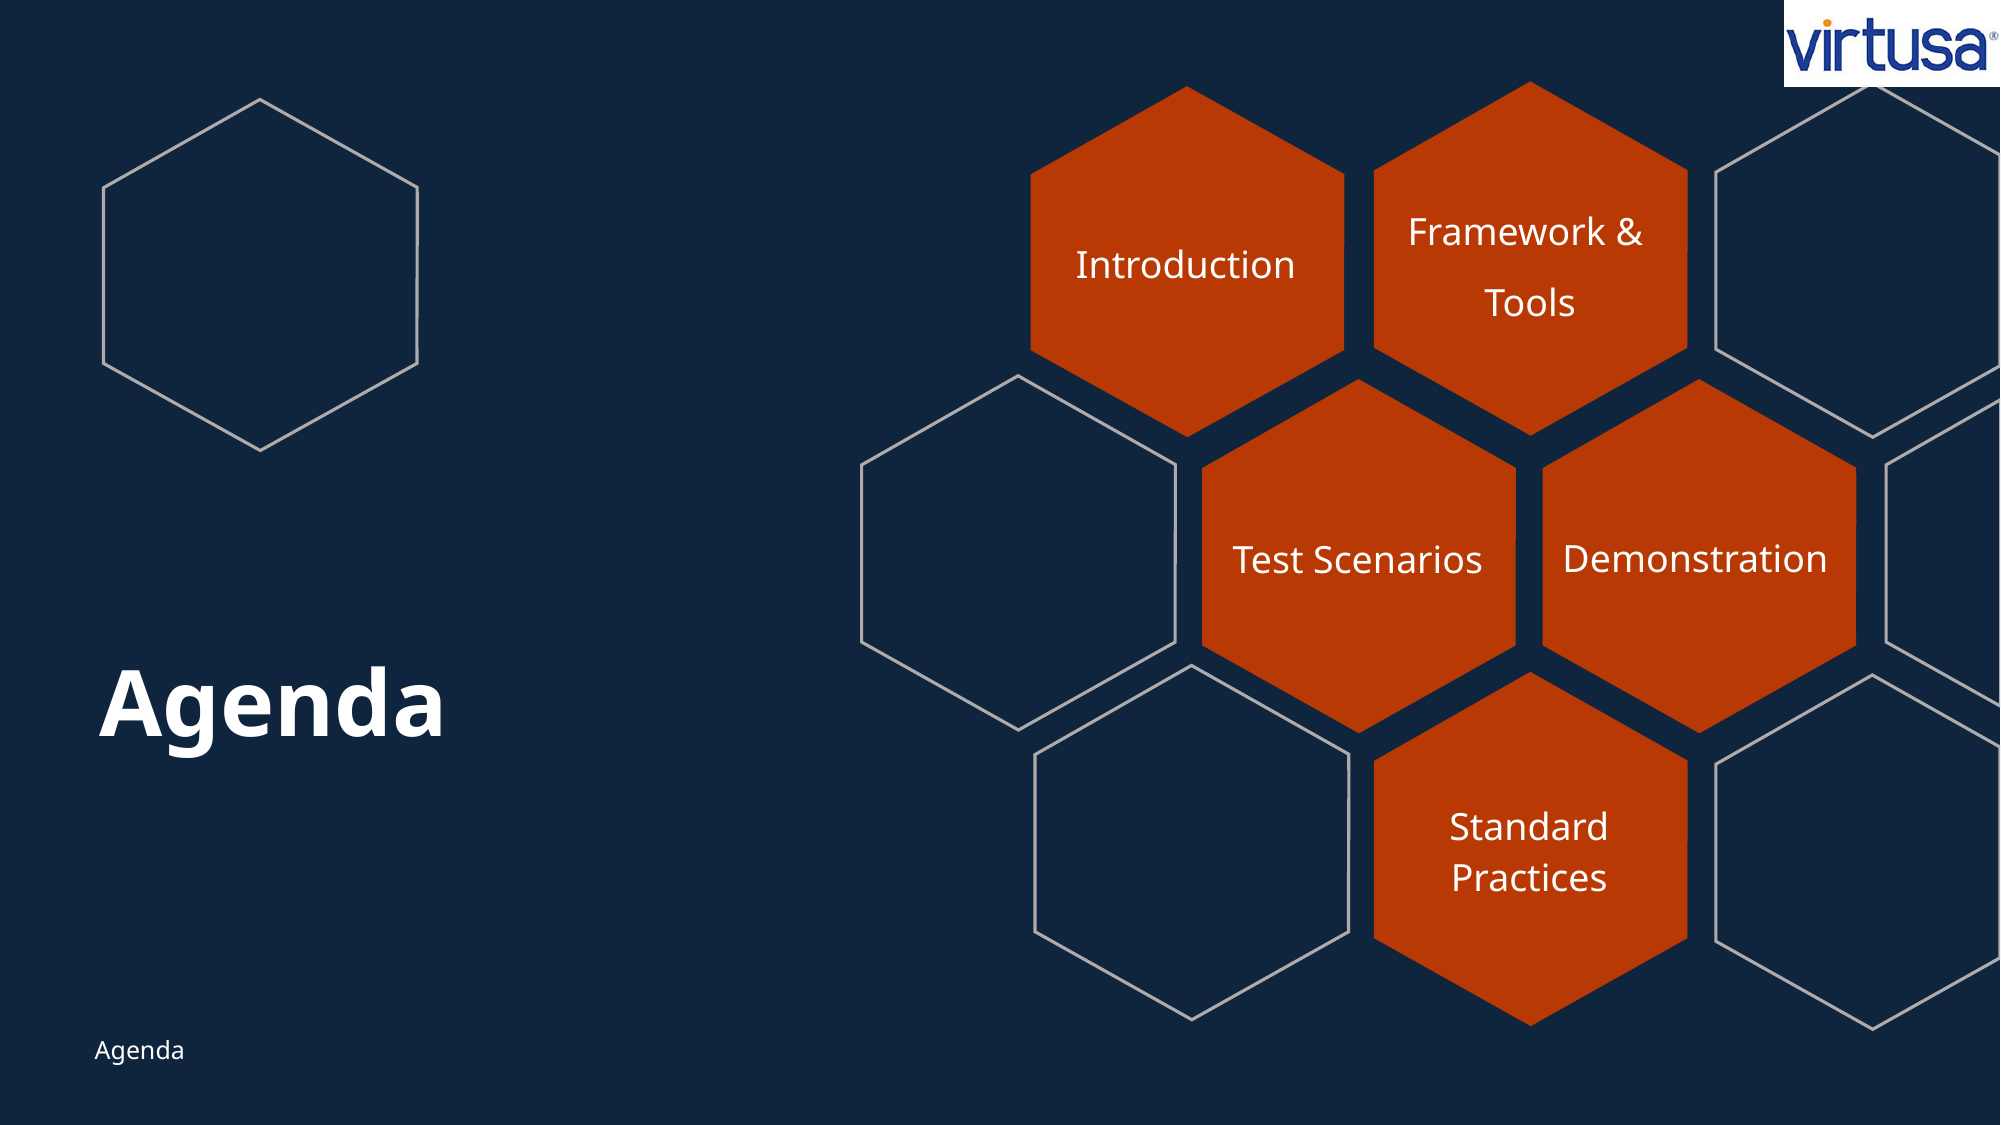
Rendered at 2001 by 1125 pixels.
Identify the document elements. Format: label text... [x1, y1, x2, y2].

list Standard Practices [1372, 759, 1687, 937]
title Agenda [84, 563, 782, 849]
list Test Scenarios [1201, 466, 1516, 646]
list Introduction [1029, 176, 1343, 350]
list Demonstration [1543, 463, 1858, 646]
list Framework & Tools [1373, 176, 1687, 350]
picture [1784, 0, 2000, 87]
footer Agenda [79, 1020, 755, 1080]
